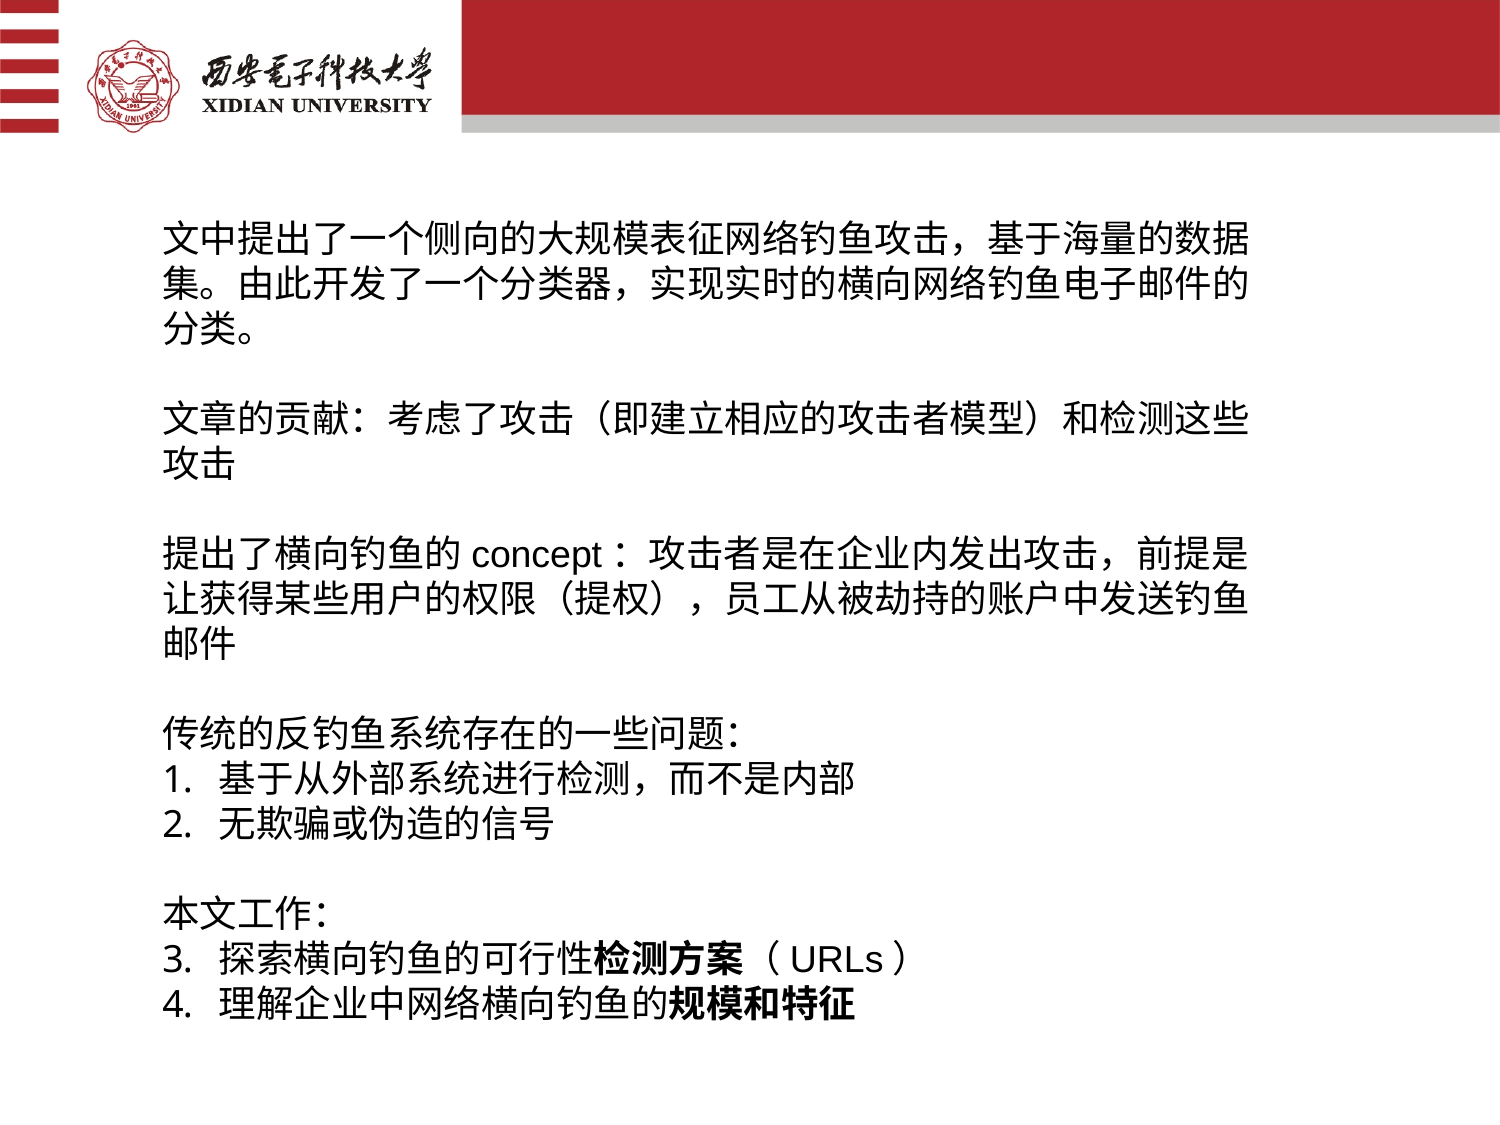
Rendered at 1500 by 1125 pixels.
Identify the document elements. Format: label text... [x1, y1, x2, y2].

text_box 文中提出了一个侧向的大规模表征网络钓鱼攻击，基于海量的数据集。由此开发了一个分类器，实现实时的横向网络钓鱼电子邮件的分类。 文章的贡献：考虑了攻击（即建立相应的攻击者模型）和检测这些攻击 提出了横向钓鱼的concept：攻击者是在企业内发出攻击，前提是让获得某些用户的权限（提权），员工从被劫持的账户中发送钓鱼邮件 传统的反钓鱼系统存在的一些问题： 基于从外部系统进行检测，而不是内部 无欺骗或伪造的信号 本文工作： 探索横向钓鱼的可行性检测方案（URLs） 理解企业中网络横向钓鱼的规模和特征 [147, 208, 1270, 1033]
picture [0, 0, 1500, 1125]
